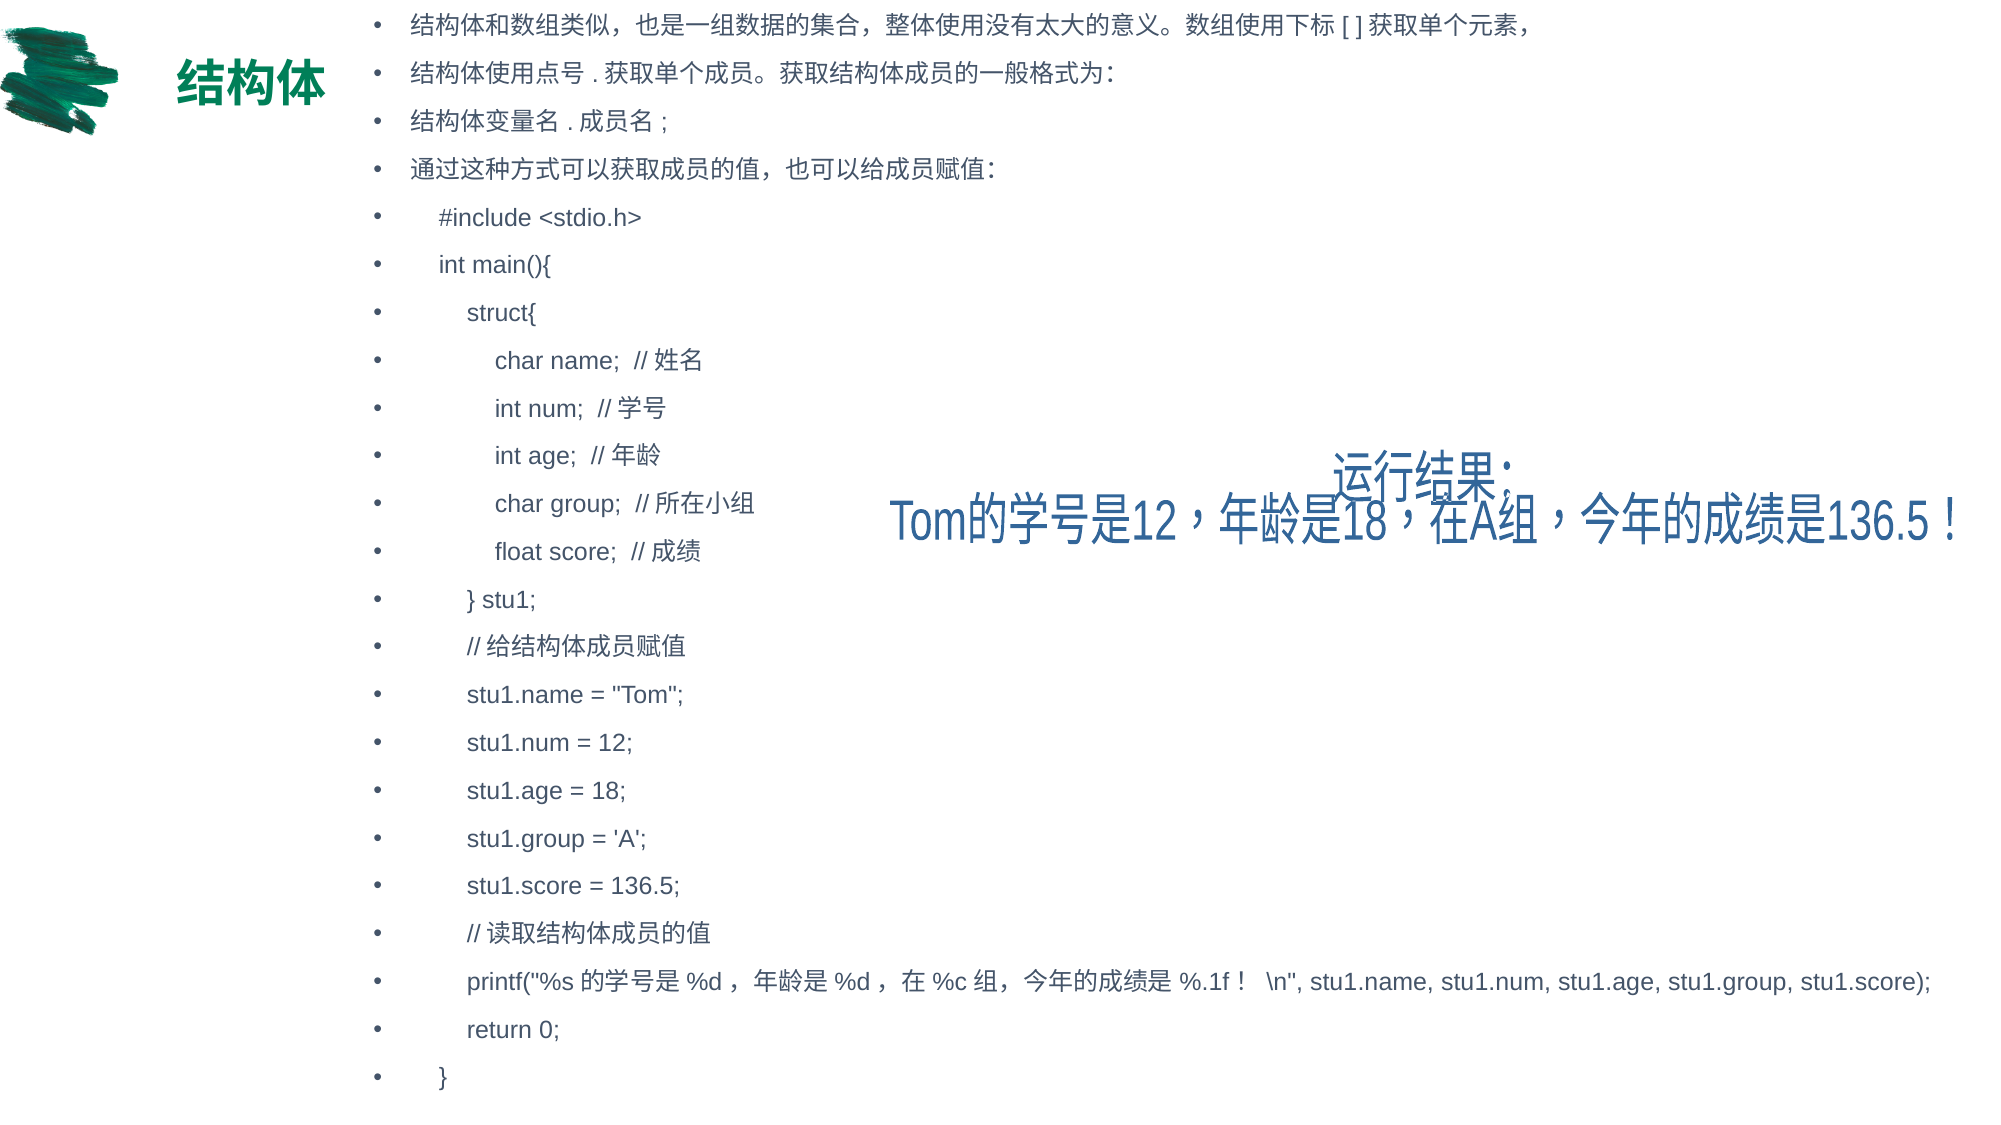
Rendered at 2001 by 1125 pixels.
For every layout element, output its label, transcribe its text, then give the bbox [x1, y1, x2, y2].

text_box 结构体 [161, 43, 677, 119]
picture [0, 26, 119, 136]
list 结构体和数组类似，也是一组数据的集合，整体使用没有太大的意义。数组使用下标[ ]获取单个元素， 结构体使用点号.获取单个成员。获取结构体成员的一般格式为： 结构体变量名.成员名; 通过这种方式可以获取成员的值，也可以给成员赋值： #include <stdio.h> int main(){ struct{ char name; //姓名 int num; //学号 int age; //年龄 char group; //所在小组 float score; //成绩 } stu1; //给结构体成员赋值 stu1.name = "Tom"; stu1.num = 12; stu1.age = 18; stu1.group = 'A'; stu1.score = 136.5; //读取结构体成员的值 printf("%s的学号是%d，年龄是%d，在%c组，今年的成绩是%.1f！\n", stu1.name, stu1.num, stu1.age, stu1.group, stu1.score); return 0; } [358, 5, 2000, 1101]
